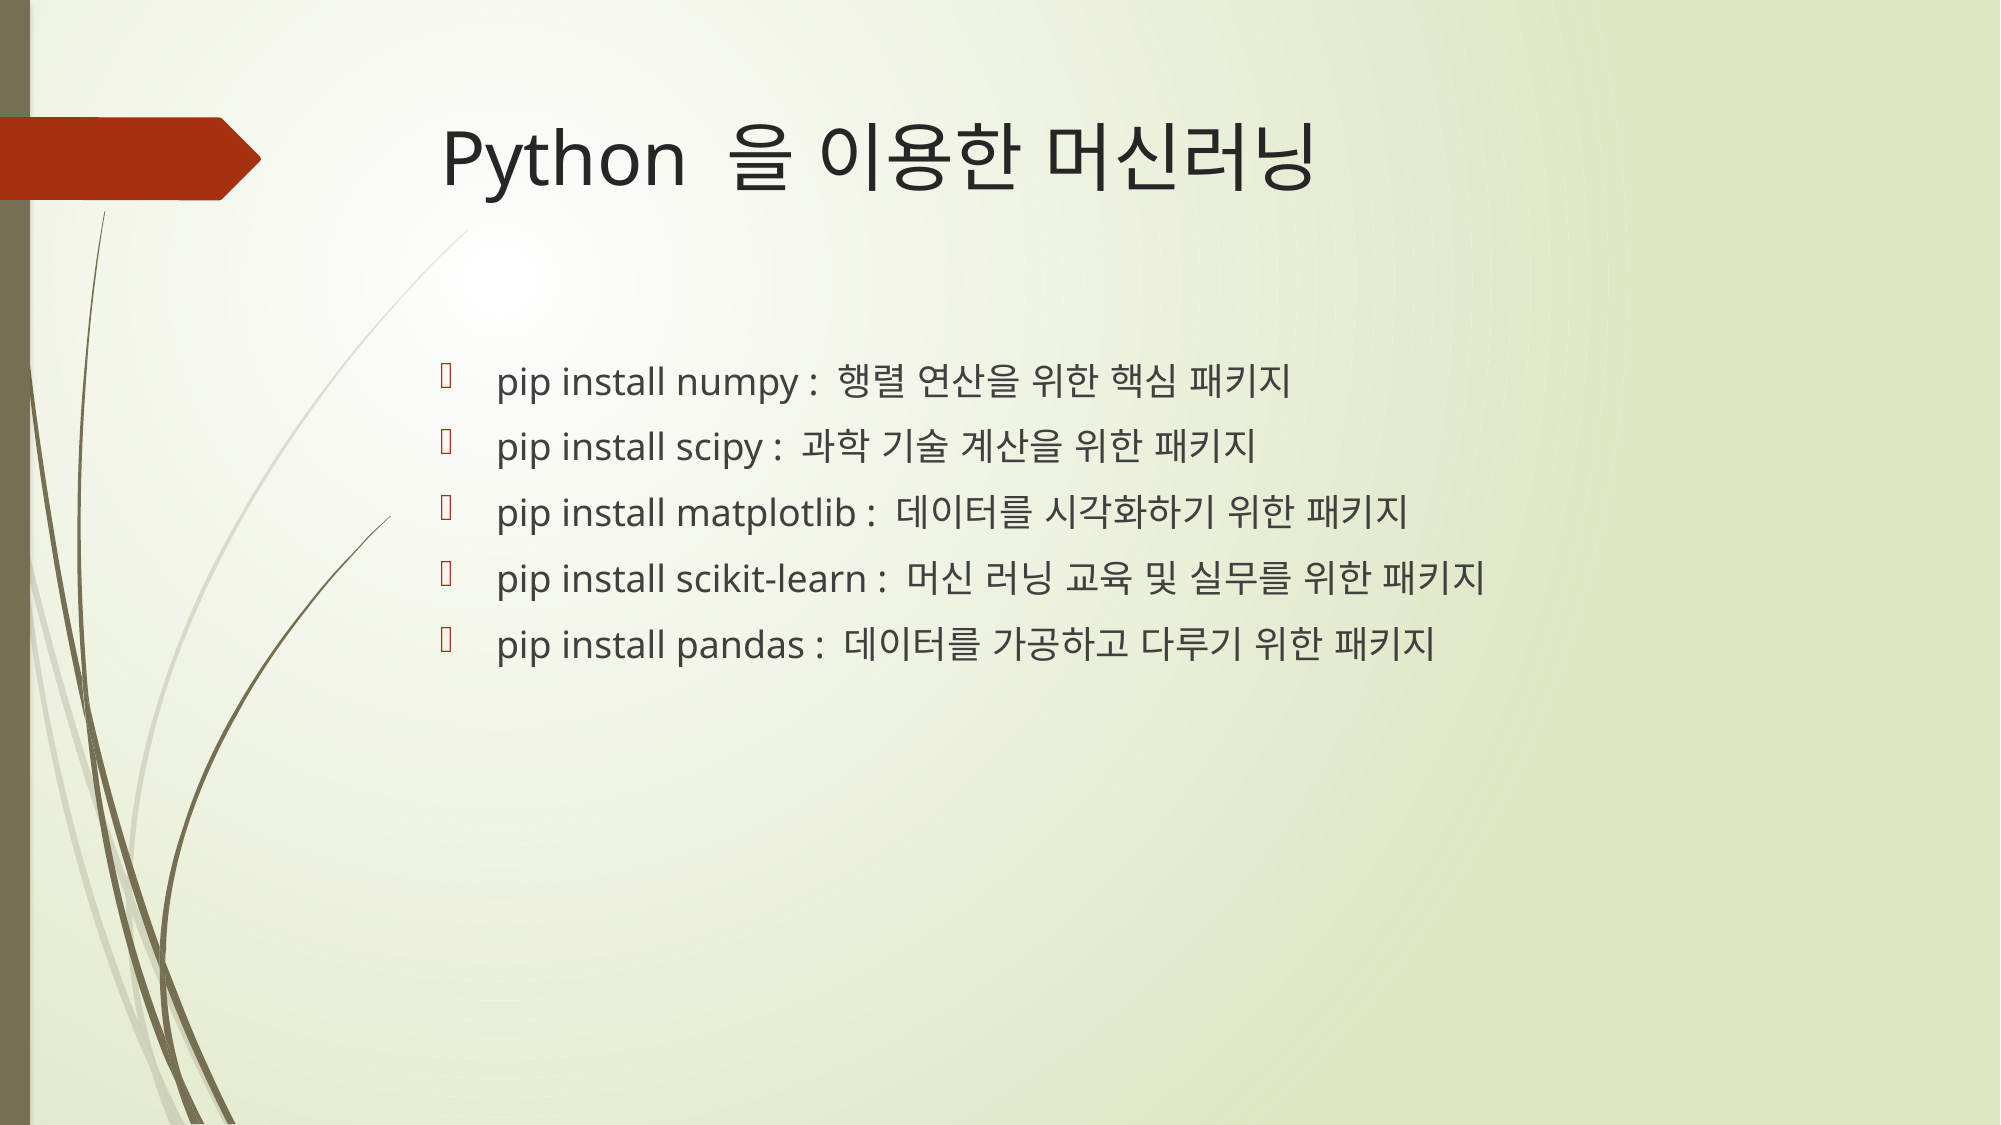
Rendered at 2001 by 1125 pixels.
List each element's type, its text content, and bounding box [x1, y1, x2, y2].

title Python 을 이용한 머신러닝 [425, 102, 1888, 313]
list pip install numpy : 행렬 연산을 위한 핵심 패키지 pip install scipy : 과학 기술 계산을 위한 패키지 pip install matplotlib : 데이터를 시각화하기 위한 패키지 pip install scikit-learn : 머신 러닝 교육 및 실무를 위한 패키지 pip install pandas : 데이터를 가공하고 다루기 위한 패키지 [424, 350, 1888, 970]
